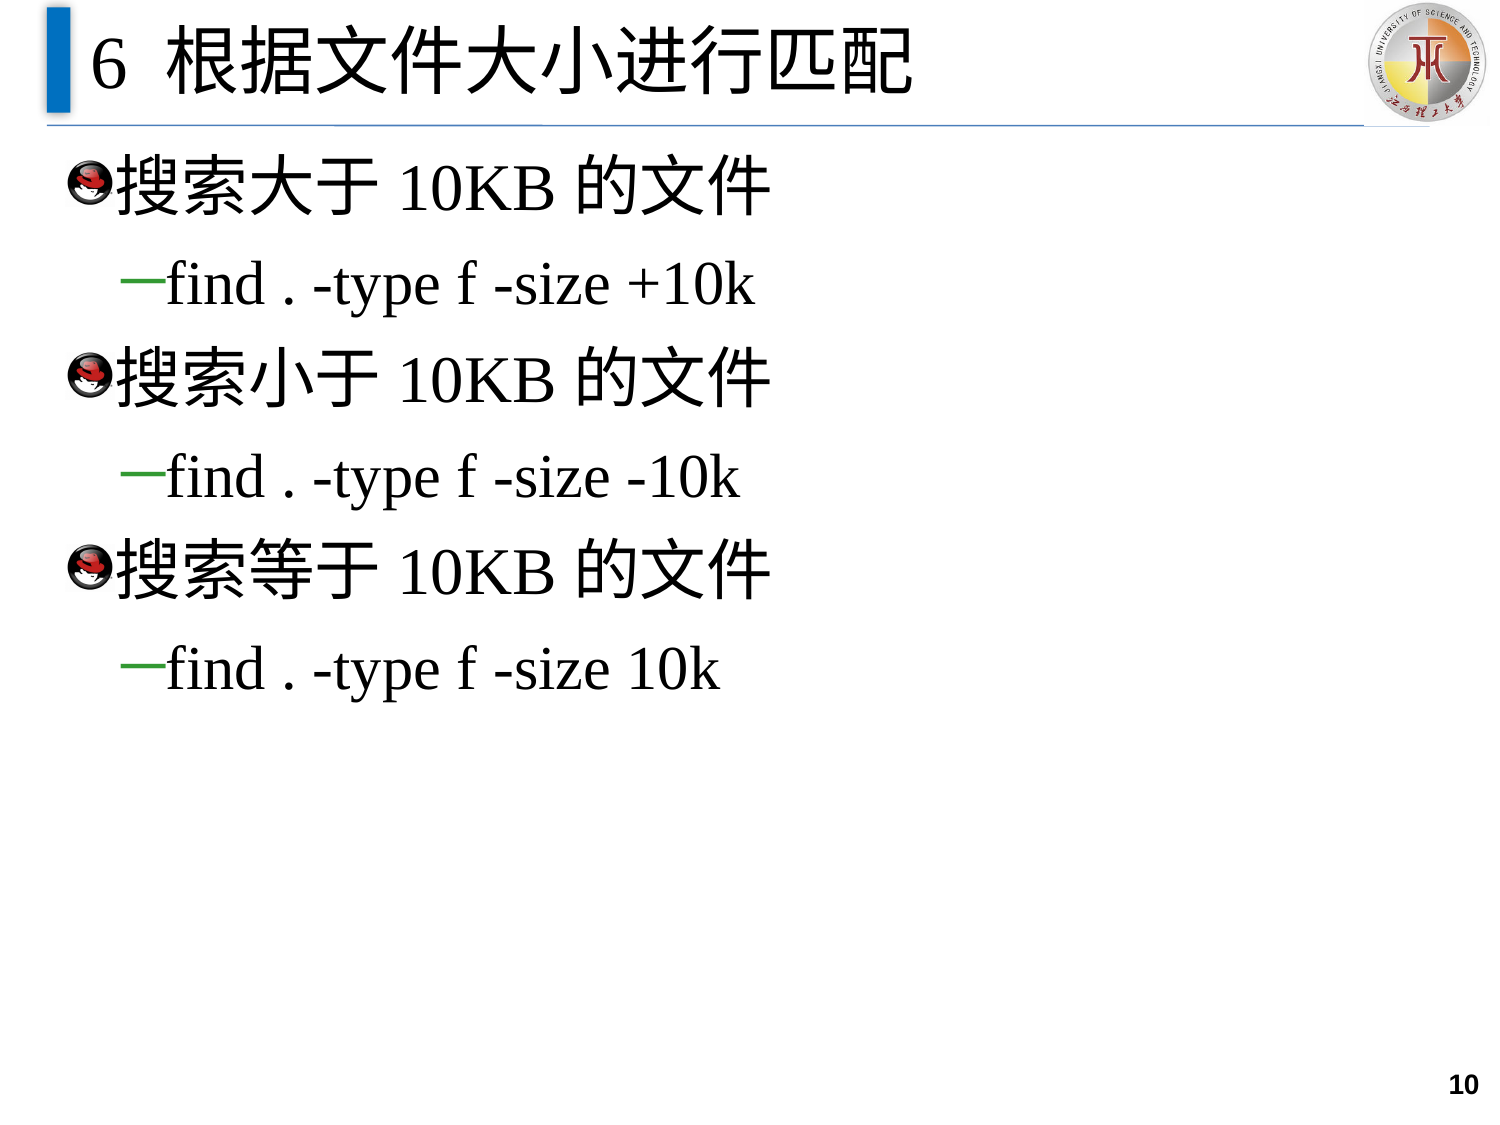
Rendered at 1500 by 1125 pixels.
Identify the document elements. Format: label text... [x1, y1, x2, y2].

picture [65, 544, 115, 592]
picture [65, 352, 115, 400]
picture [65, 160, 115, 207]
list 搜索大于10KB的文件 find . -type f -size +10k 搜索小于10KB的文件 find . -type f -size -10k 搜索等于10KB的文件 find . -type f -size 10k [50, 135, 1427, 1088]
title 6 根据文件大小进行匹配 [75, 0, 1425, 122]
slide_number 10 [1355, 1042, 1495, 1125]
picture [1364, 0, 1490, 126]
